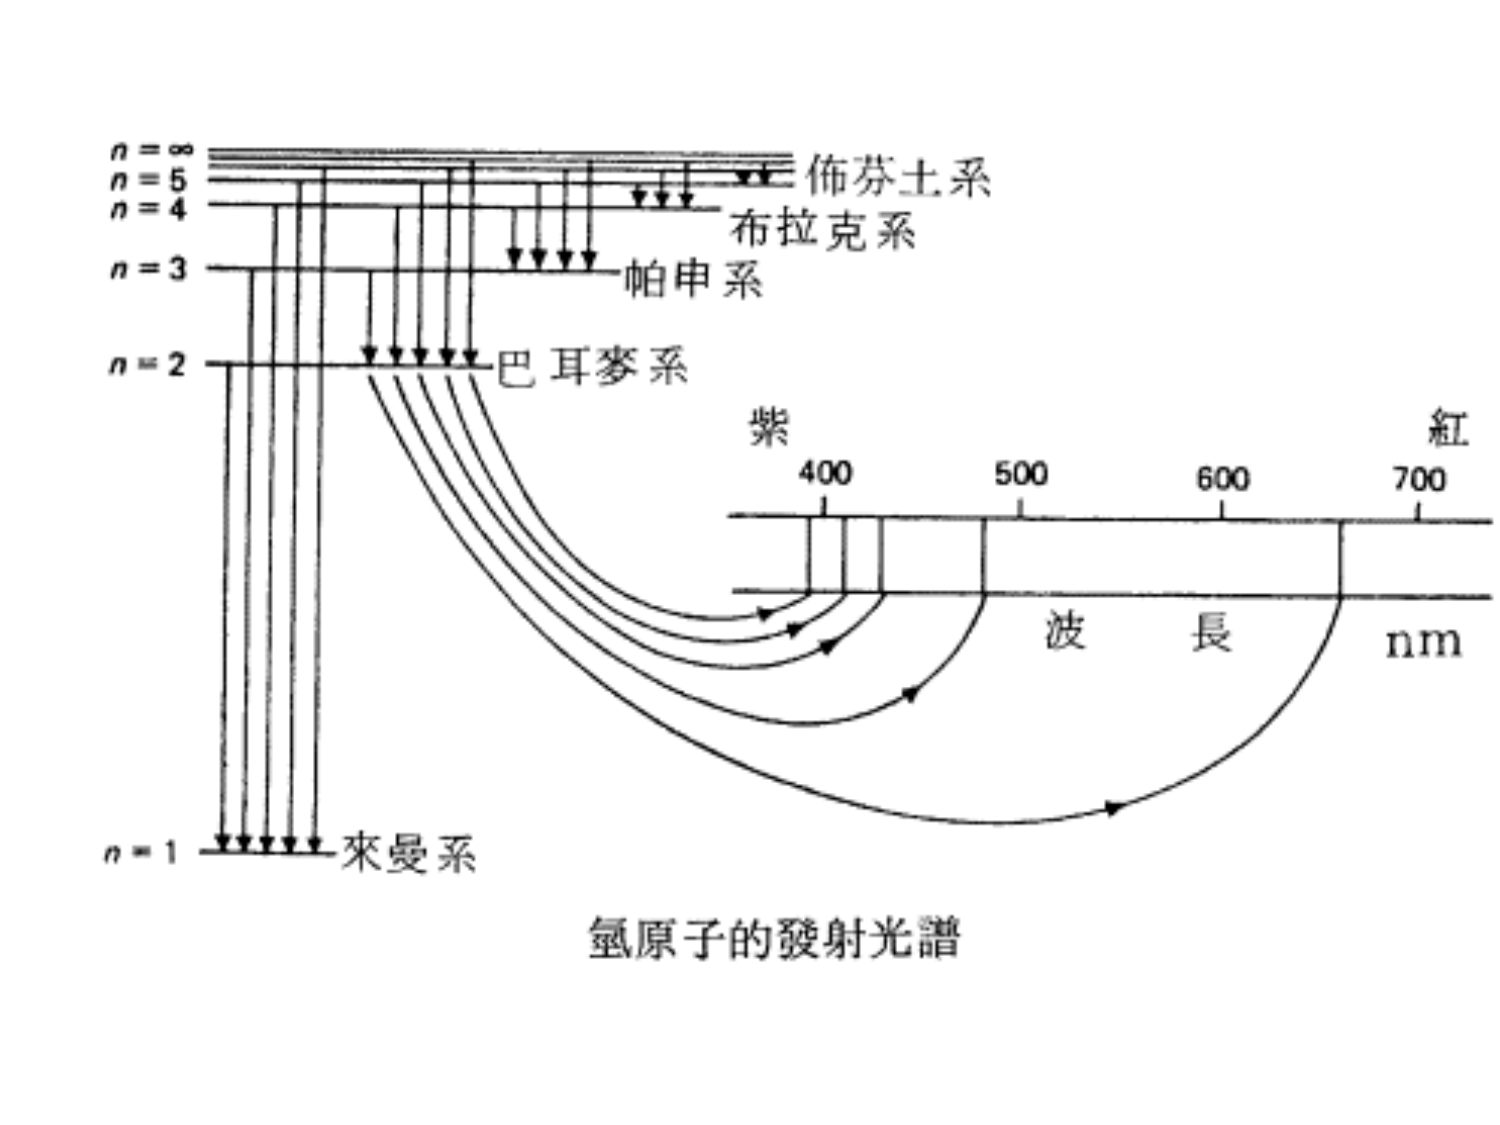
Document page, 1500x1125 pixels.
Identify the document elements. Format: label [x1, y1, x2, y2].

picture [88, 125, 1500, 974]
